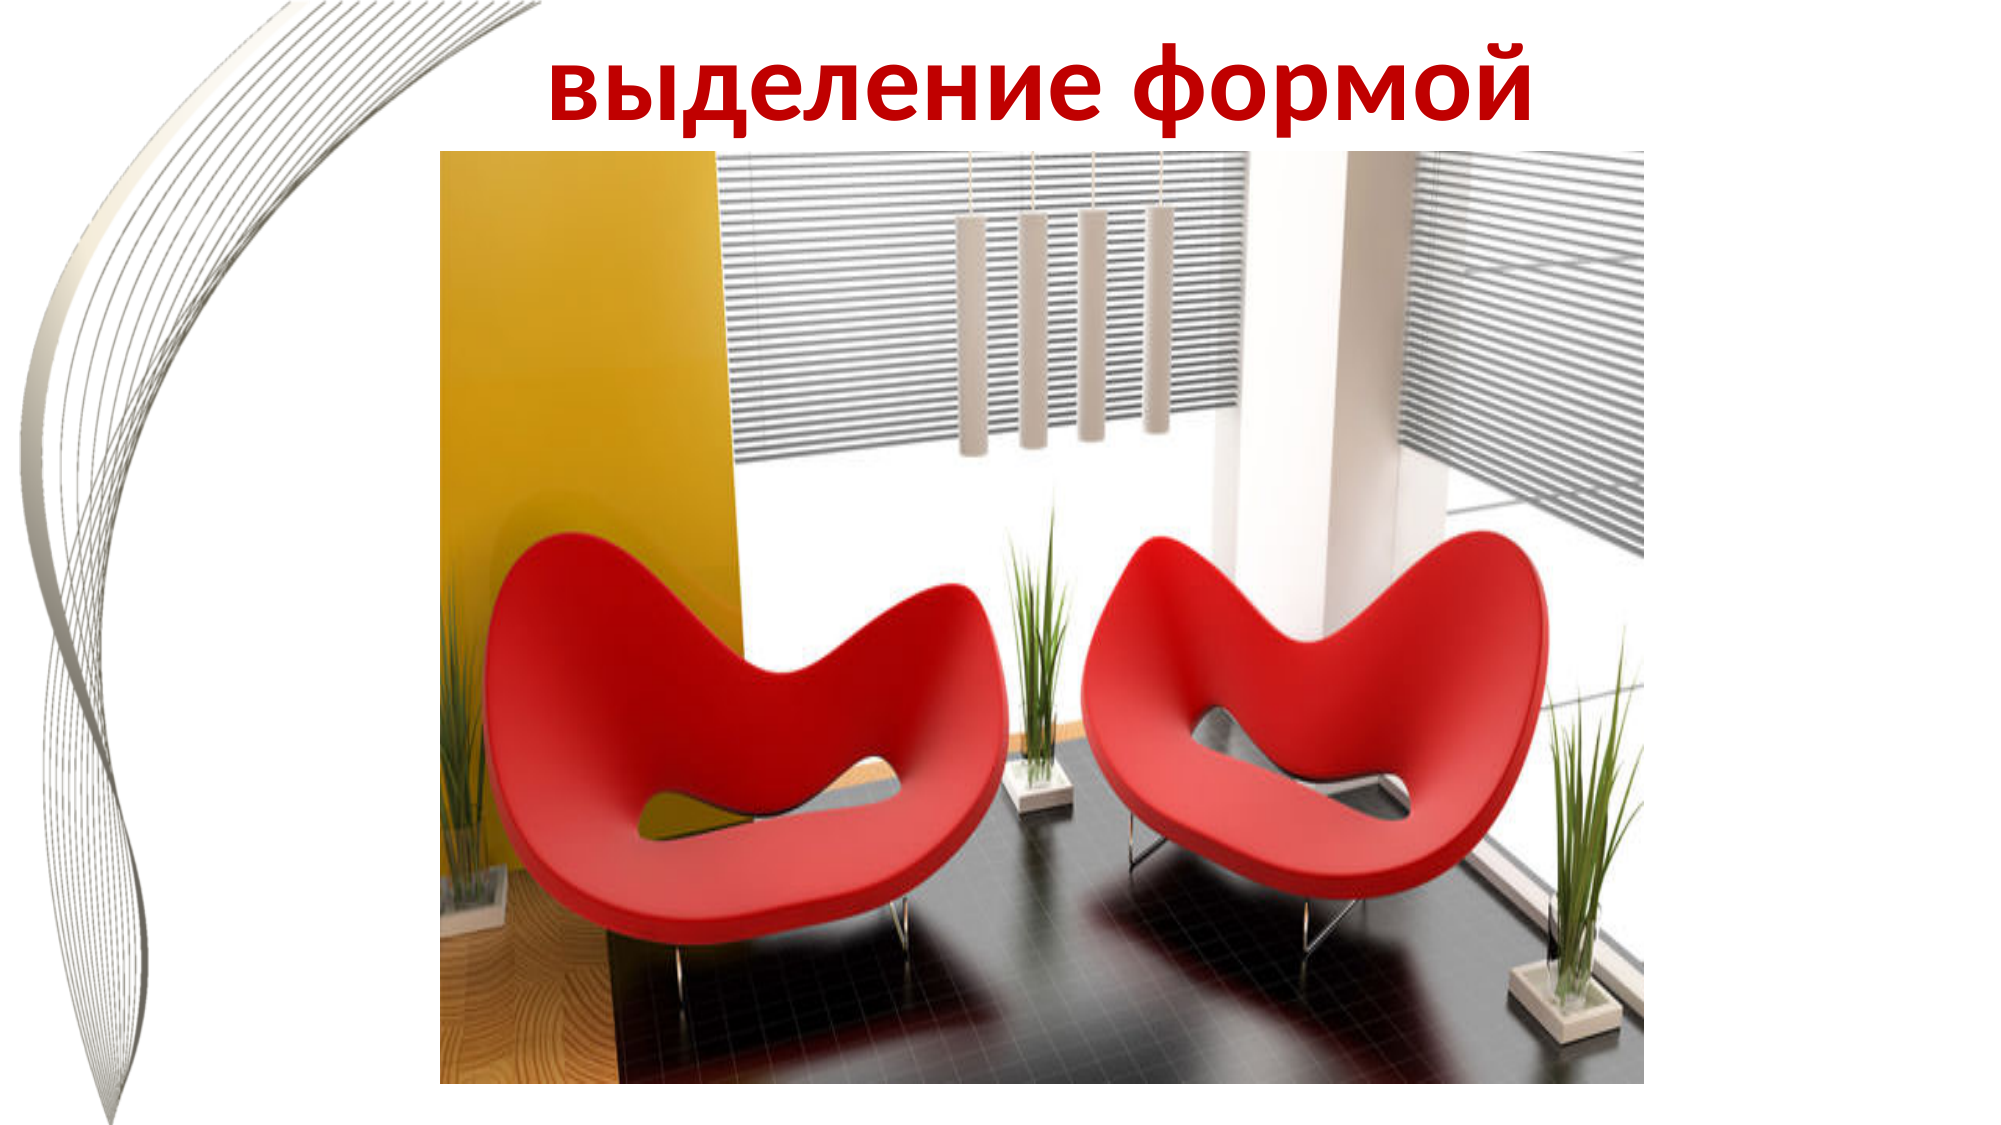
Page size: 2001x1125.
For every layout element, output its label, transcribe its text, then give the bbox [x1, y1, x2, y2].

text_box выделение формой [568, 0, 1554, 150]
picture [0, 0, 1644, 1125]
